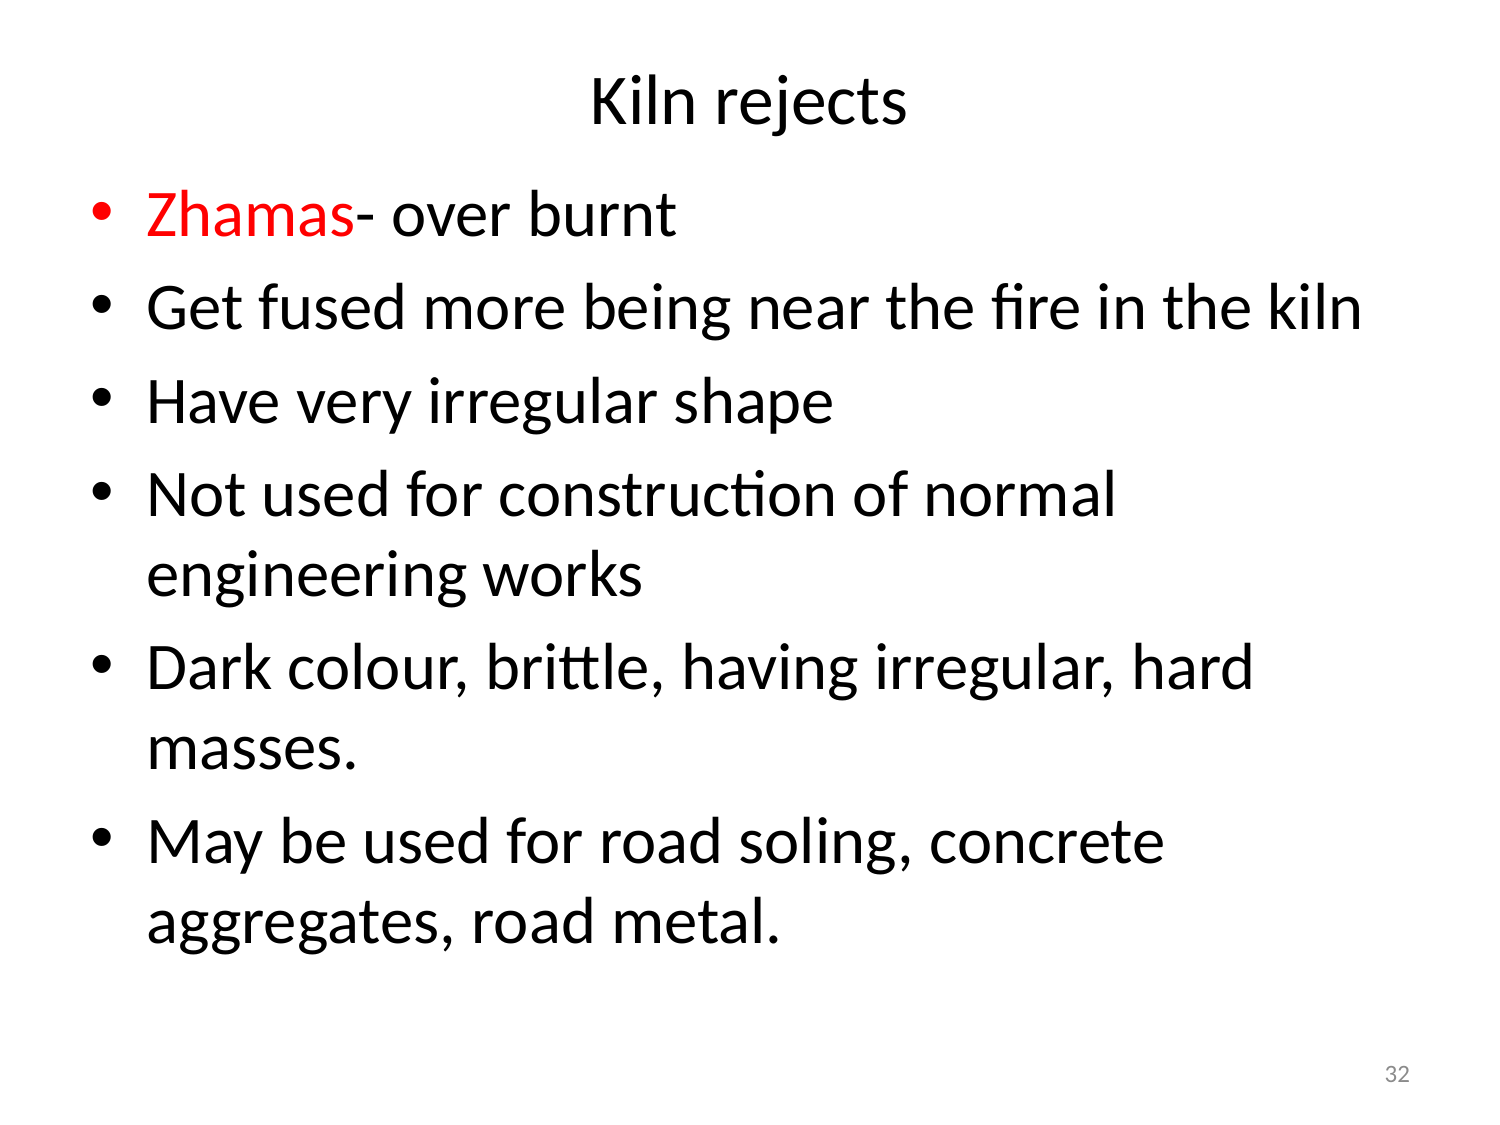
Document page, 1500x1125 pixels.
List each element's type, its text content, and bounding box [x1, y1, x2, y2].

slide_number 32 [1074, 1042, 1425, 1103]
title Kiln rejects [75, 45, 1425, 162]
list Zhamas- over burnt Get fused more being near the fire in the kiln Have very irregular shape Not used for construction of normal engineering works Dark colour, brittle, having irregular, hard masses. May be used for road soling, concrete aggregates, road metal. [75, 162, 1425, 1005]
